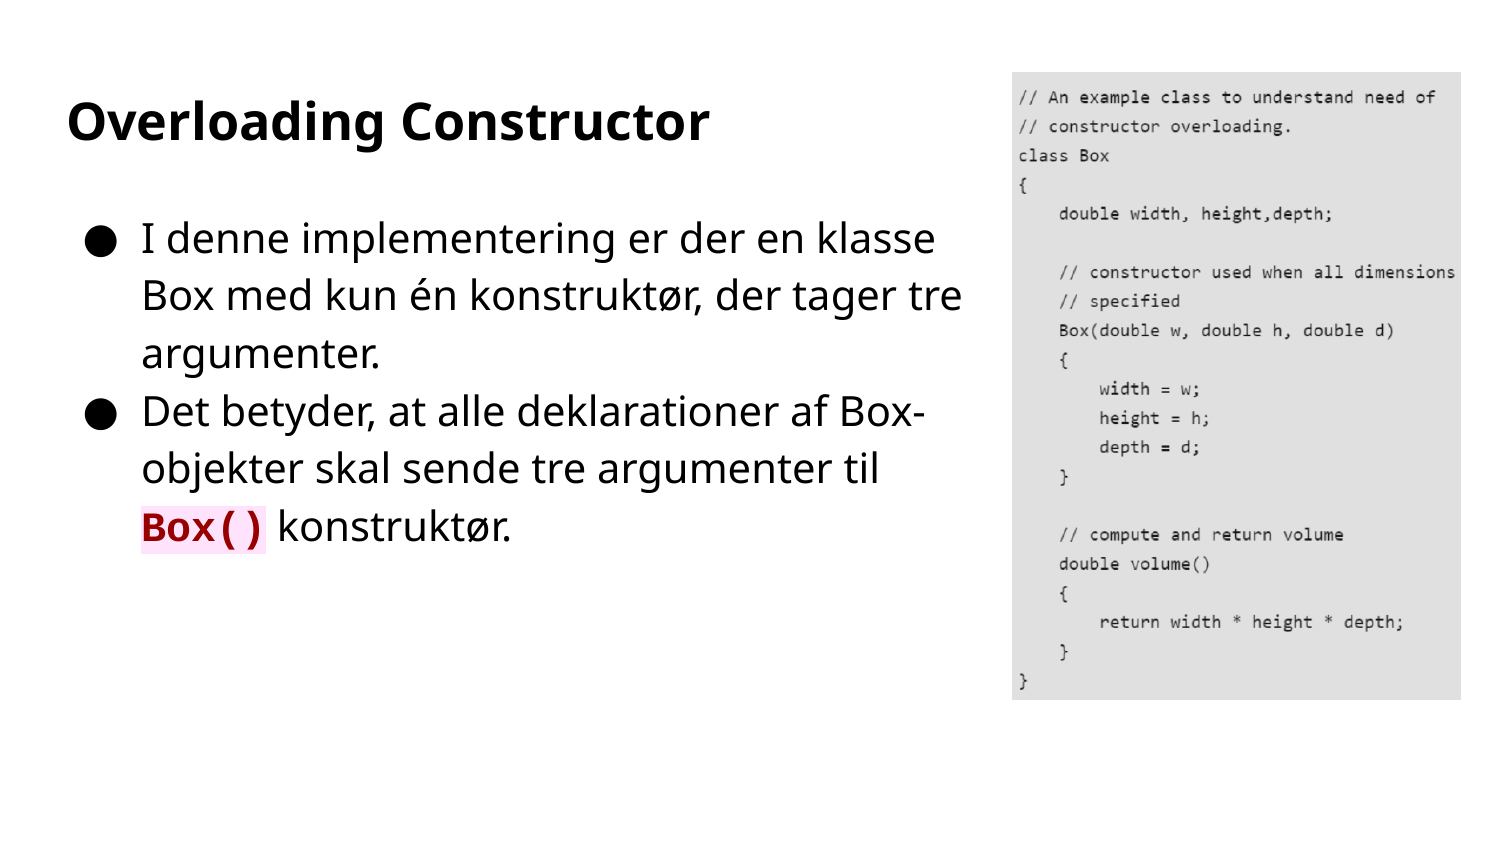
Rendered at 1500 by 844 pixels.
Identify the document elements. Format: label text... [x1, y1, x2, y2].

title Overloading Constructor [51, 72, 1011, 167]
list I denne implementering er der en klasse Box med kun én konstruktør, der tager tre argumenter. Det betyder, at alle deklarationer af Box-objekter skal sende tre argumenter til Box() konstruktør. [51, 189, 990, 750]
picture [1012, 72, 1461, 700]
